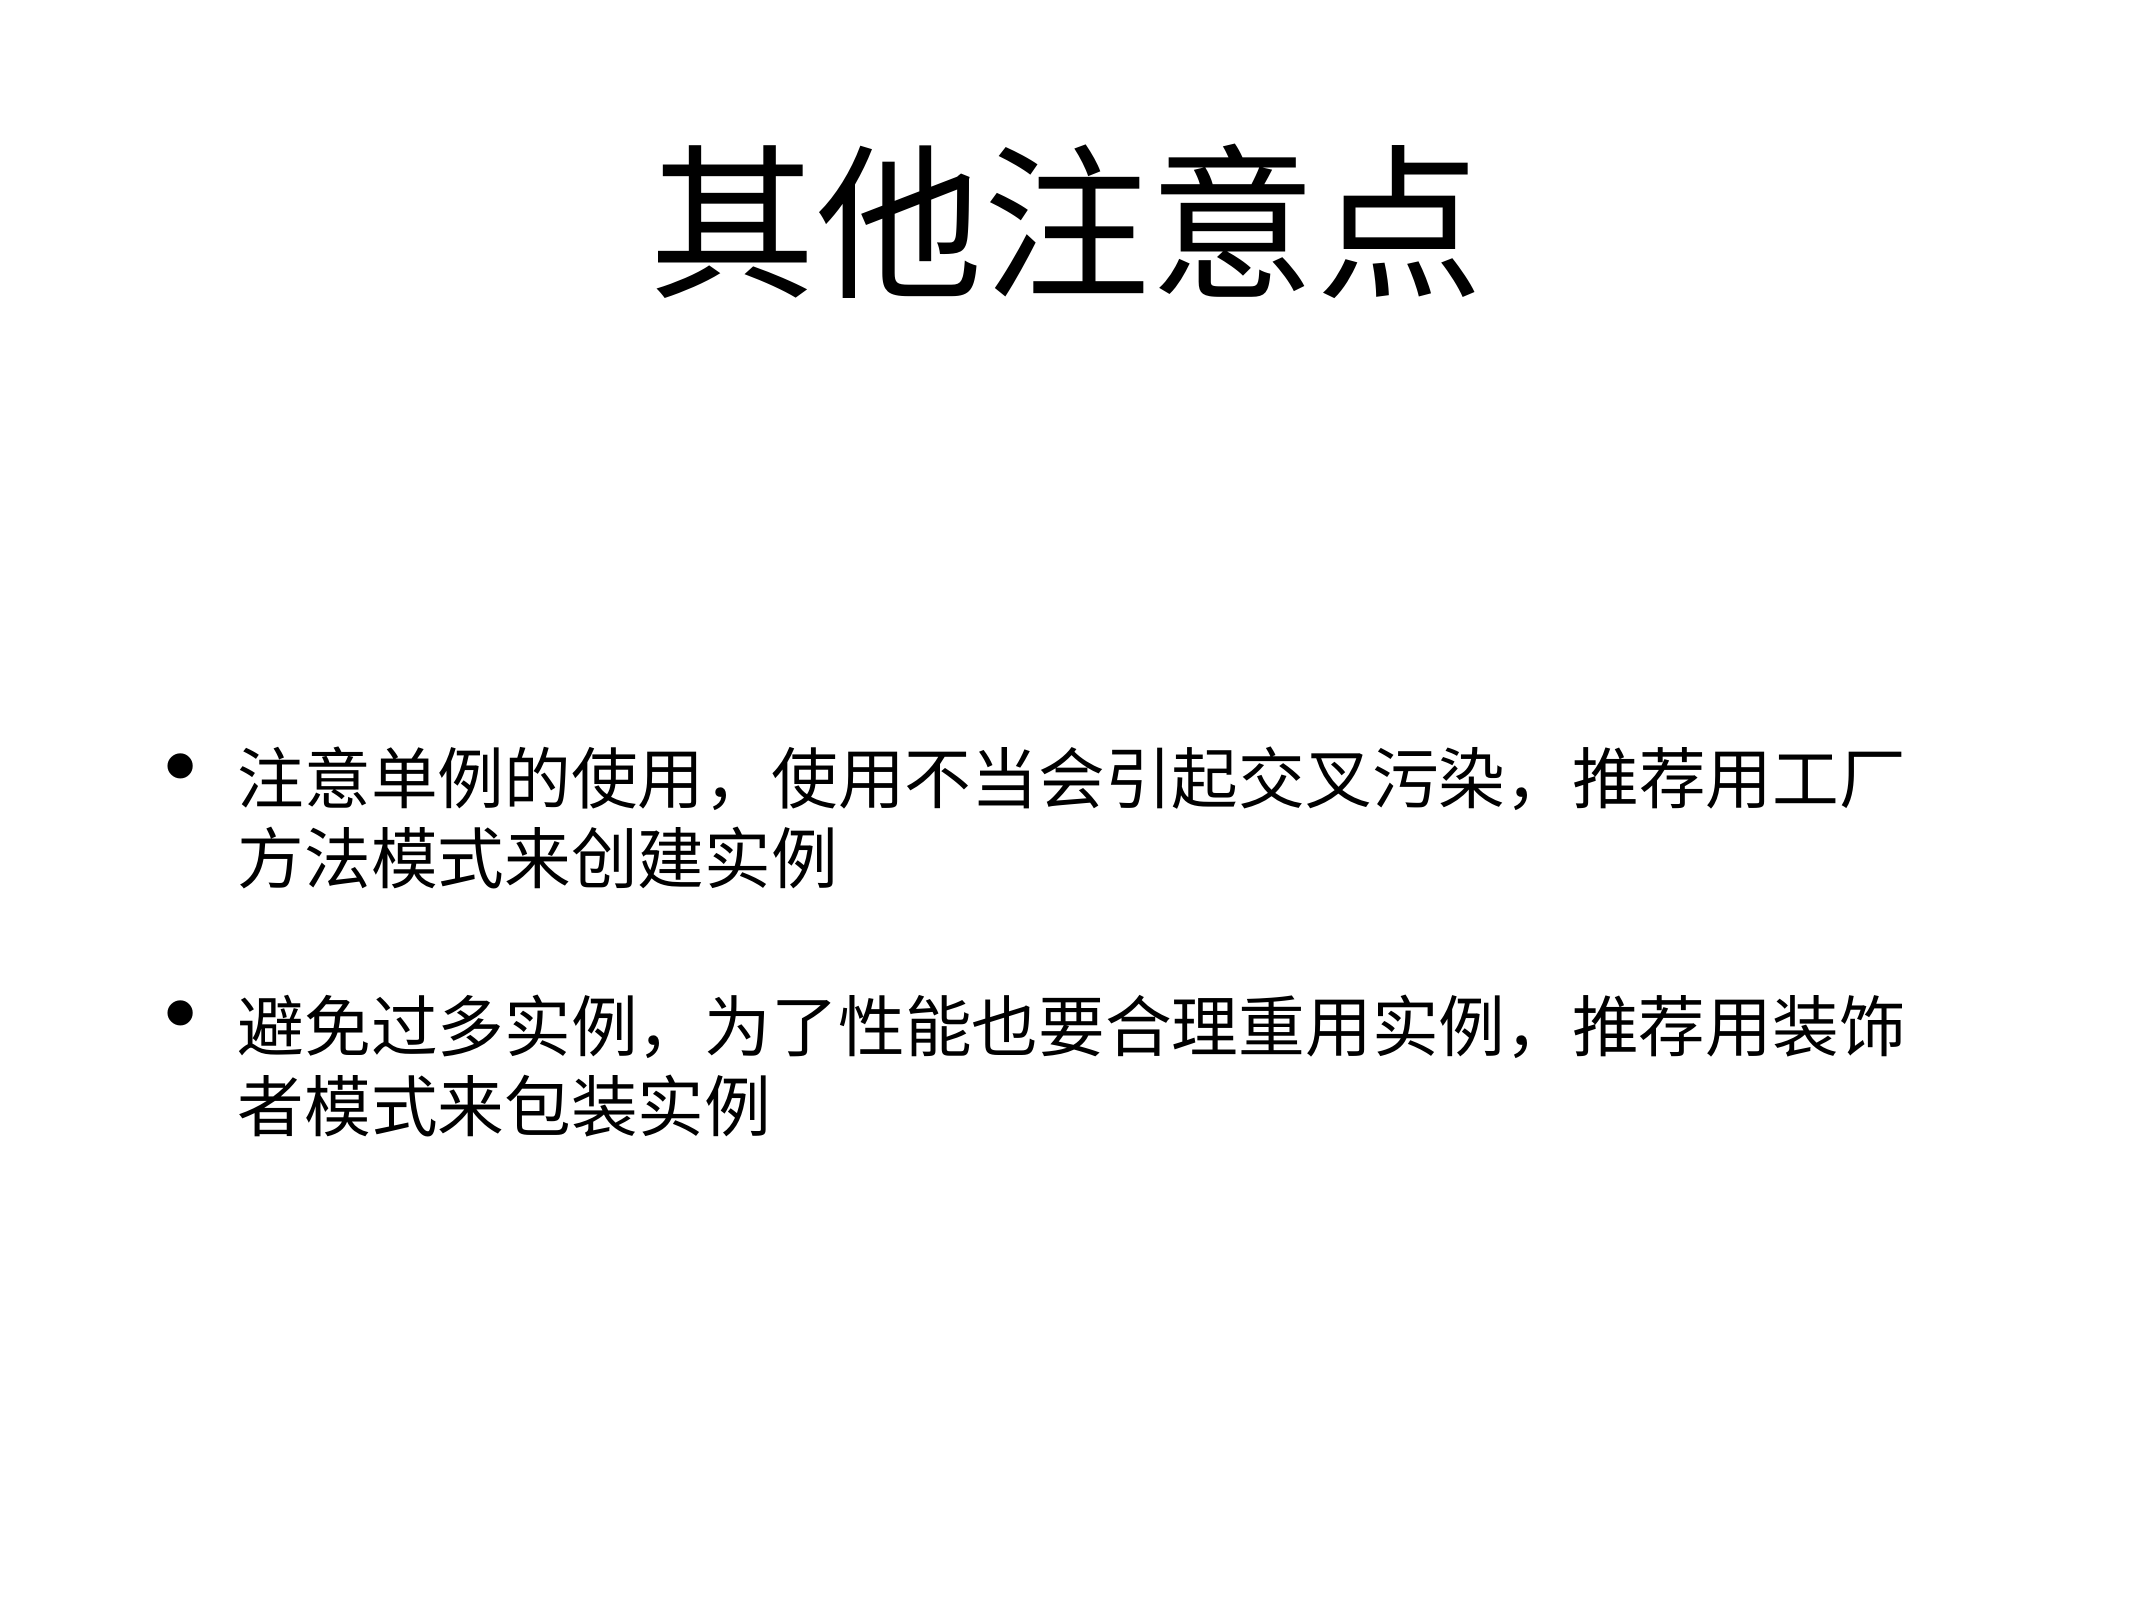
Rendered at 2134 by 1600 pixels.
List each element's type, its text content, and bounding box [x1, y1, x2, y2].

list 注意单例的使用，使用不当会引起交叉污染，推荐用工厂方法模式来创建实例 避免过多实例，为了性能也要合理重用实例，推荐用装饰者模式来包装实例 [155, 424, 1978, 1457]
title 其他注意点 [155, 41, 1978, 397]
